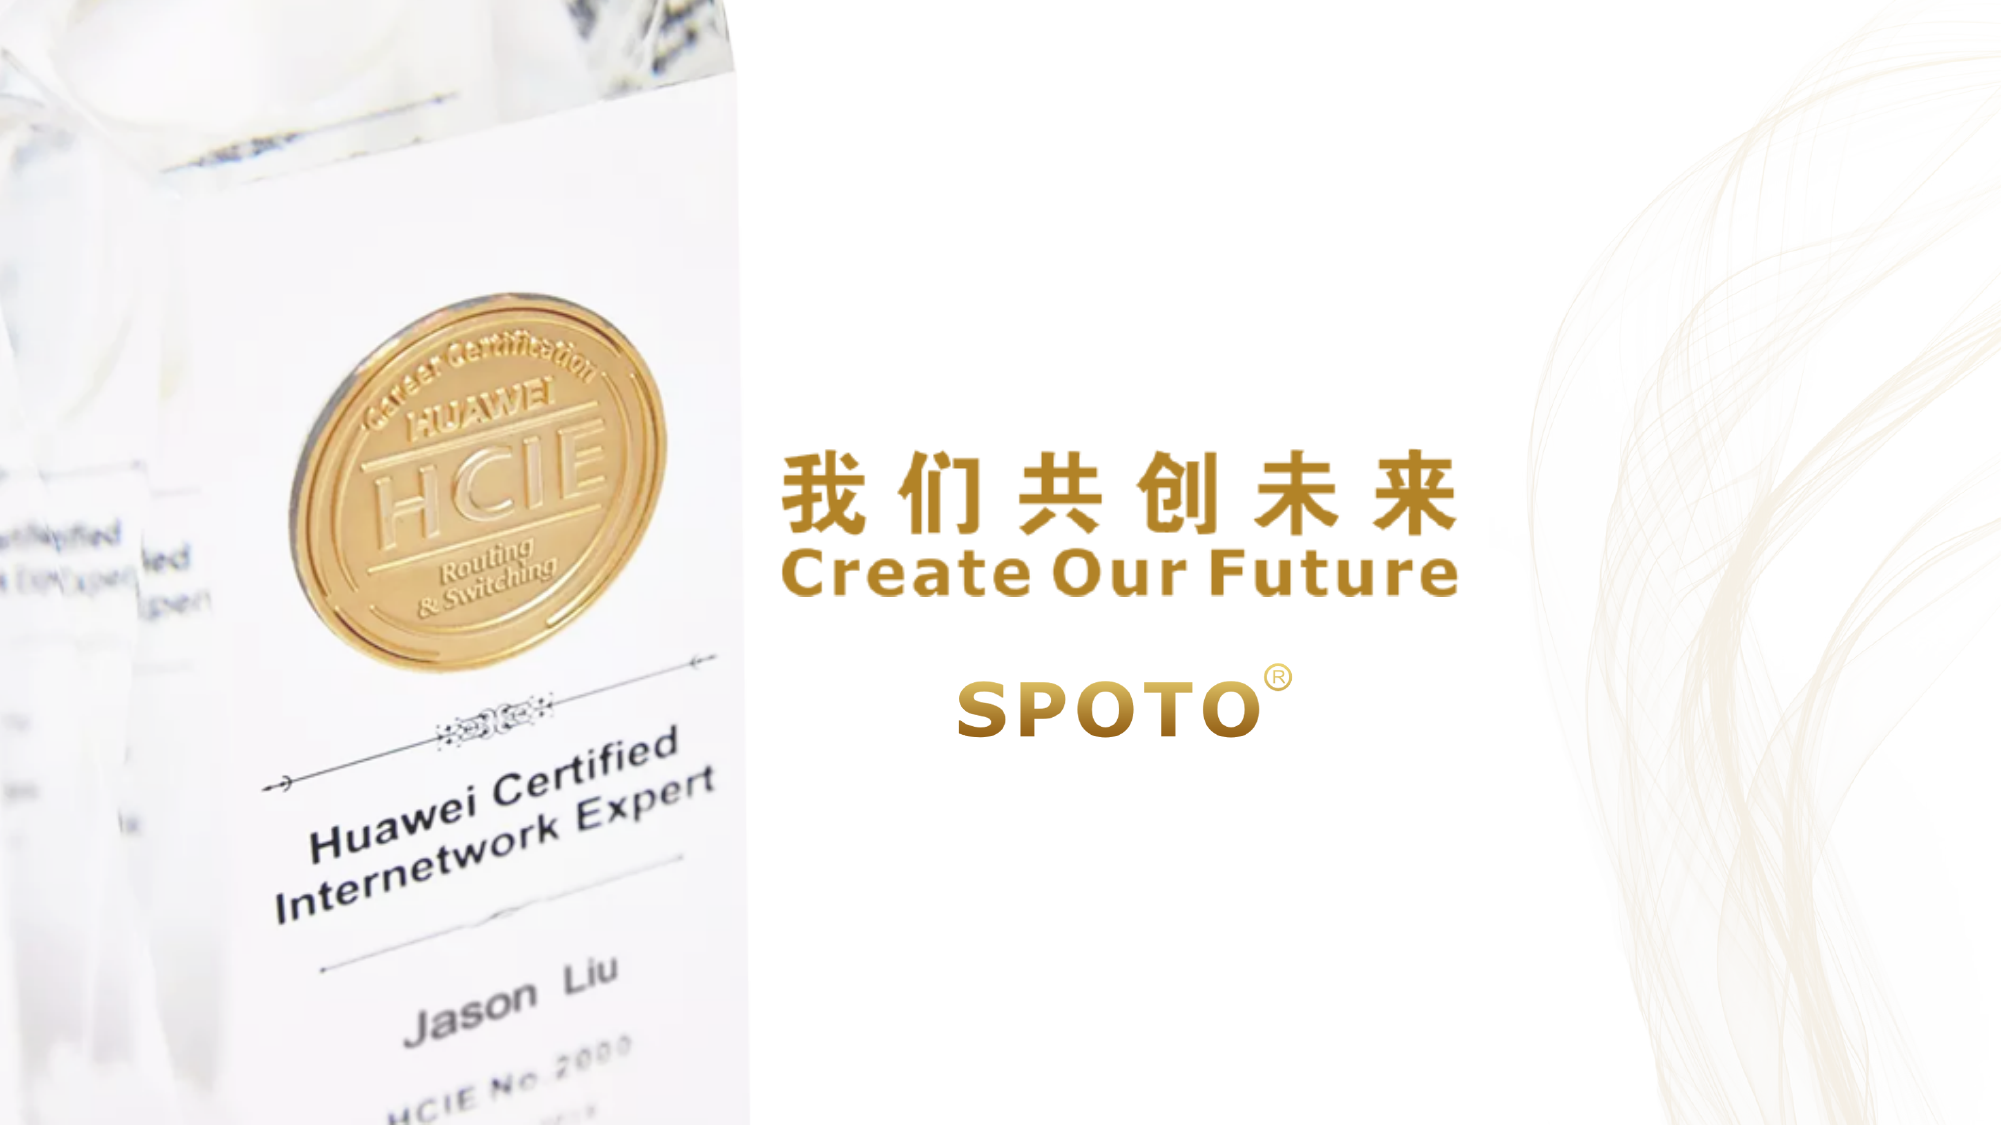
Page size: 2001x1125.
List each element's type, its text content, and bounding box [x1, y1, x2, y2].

picture [781, 448, 1459, 597]
text_box 源IP地址 目的IP地址 协议类型 [0, 0, 943, 1125]
picture [946, 660, 1294, 746]
